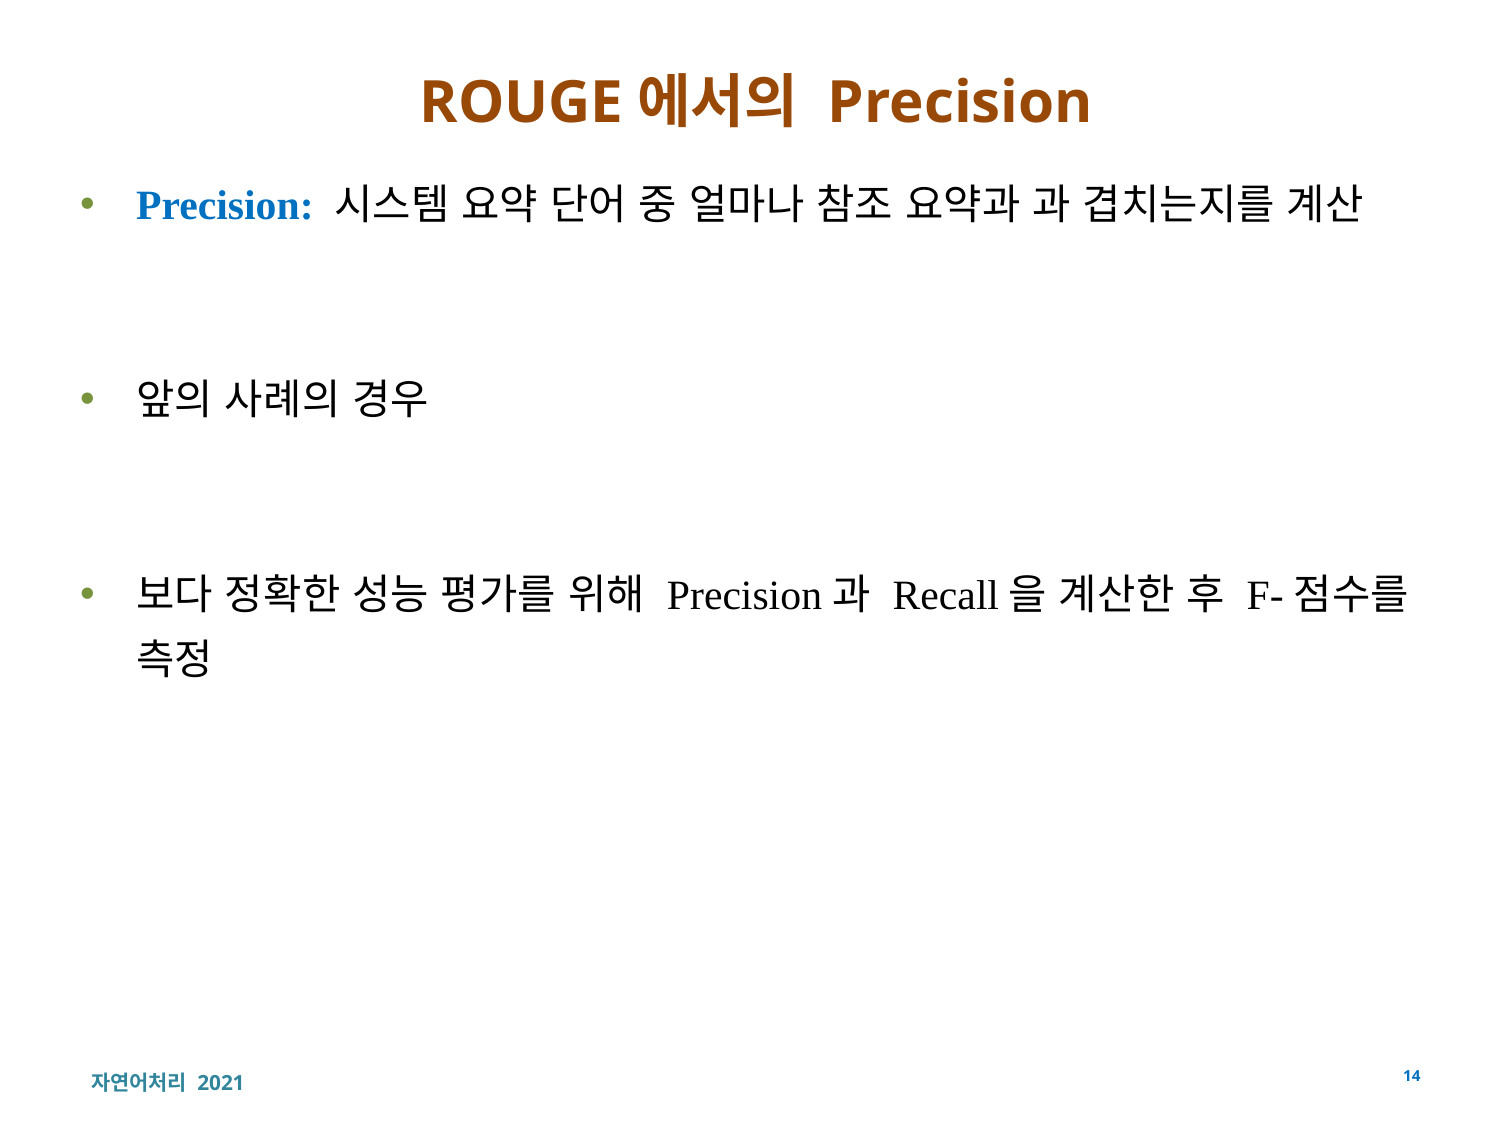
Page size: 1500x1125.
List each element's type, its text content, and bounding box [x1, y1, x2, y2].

title ROUGE에서의 Precision [76, 54, 1437, 145]
